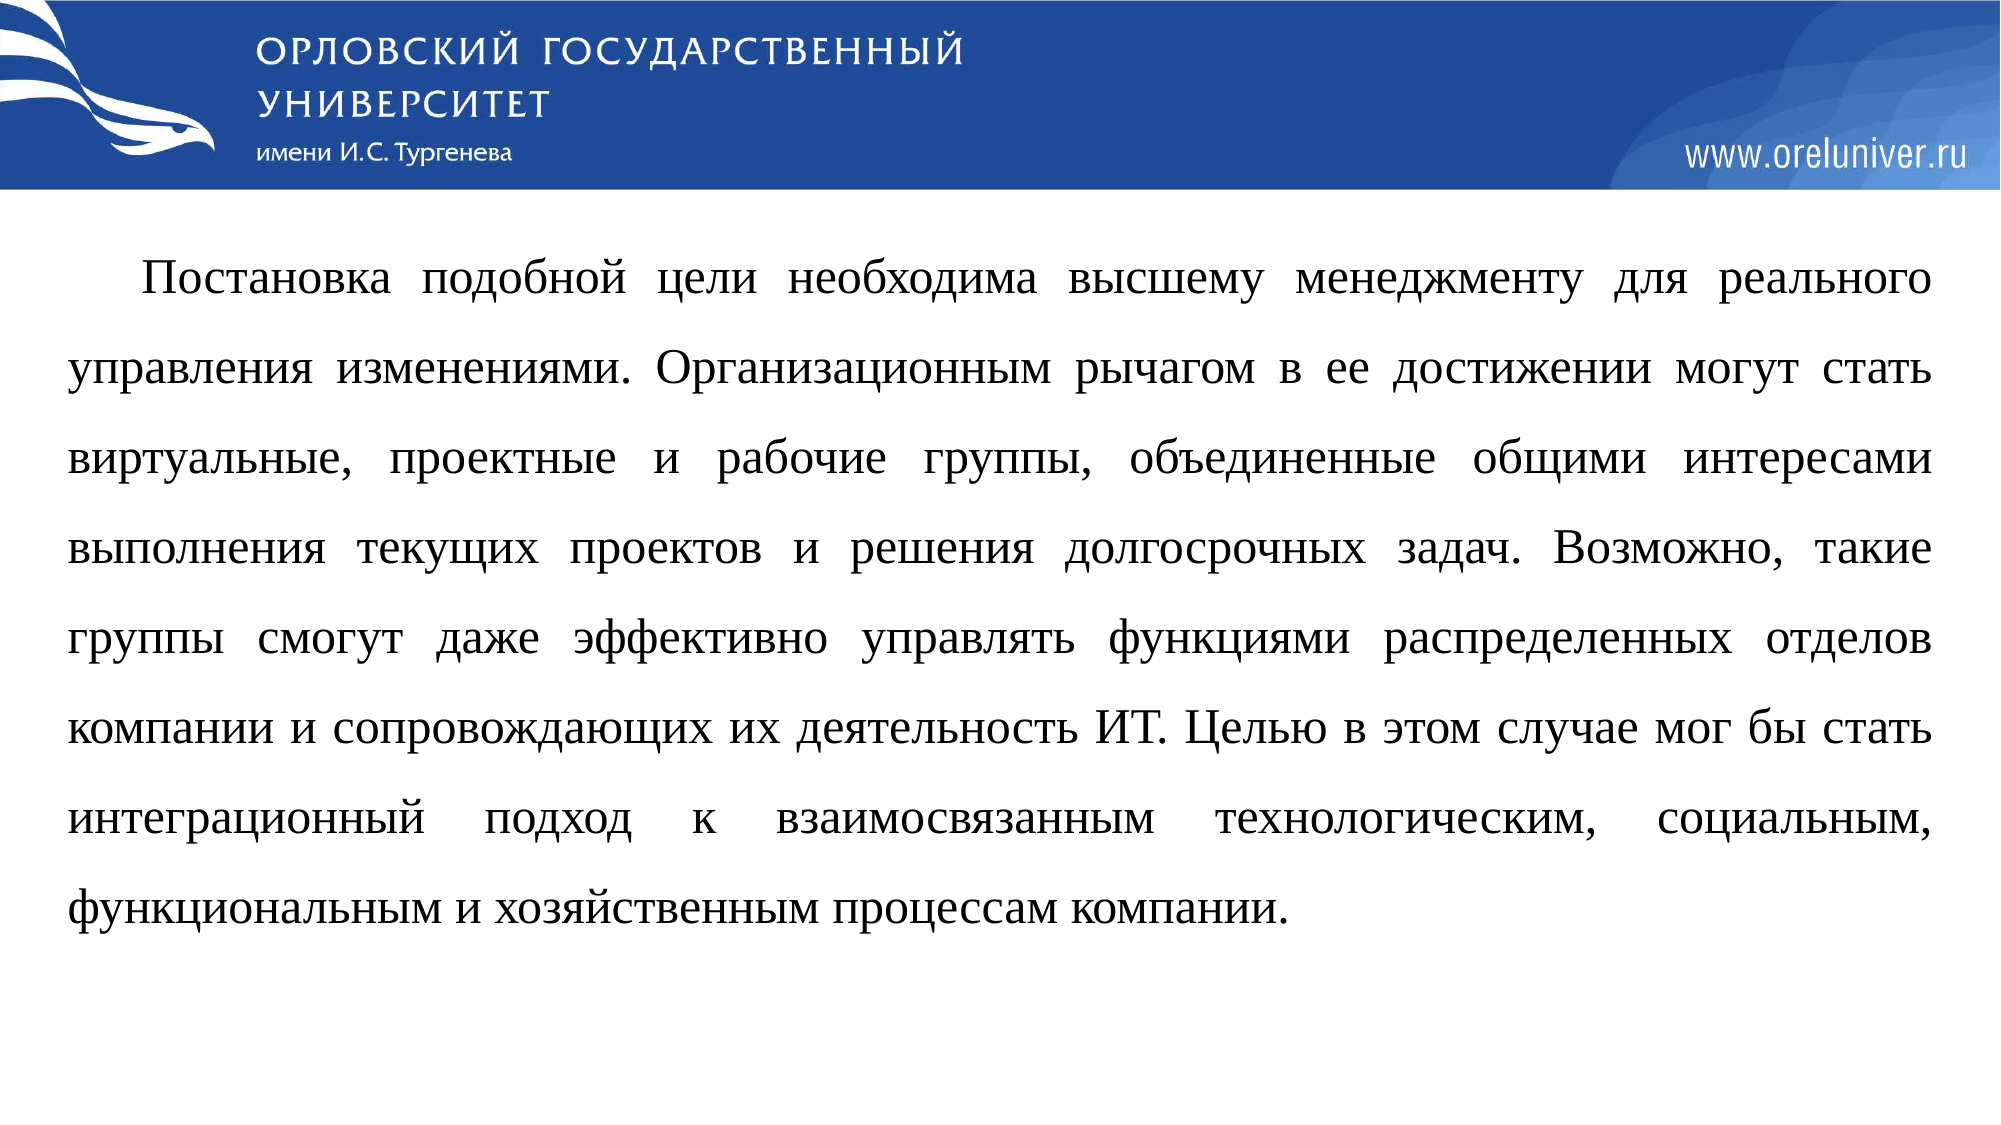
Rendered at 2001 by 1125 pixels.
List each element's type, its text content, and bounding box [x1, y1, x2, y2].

picture [0, 0, 2000, 190]
list Постановка подобной цели необходима высшему менеджменту для реального управления изменениями. Организационным рычагом в ее достижении могут стать виртуальные, проектные и рабочие группы, объединенные общими интересами выполнения текущих проектов и решения долгосрочных задач. Возможно, такие группы смогут даже эффективно управлять функциями распределенных отделов компании и сопровождающих их деятельность ИТ. Целью в этом случае мог бы стать интеграционный подход к взаимосвязанным технологическим, социальным, функциональным и хозяйственным процессам компании. [52, 205, 1949, 1125]
